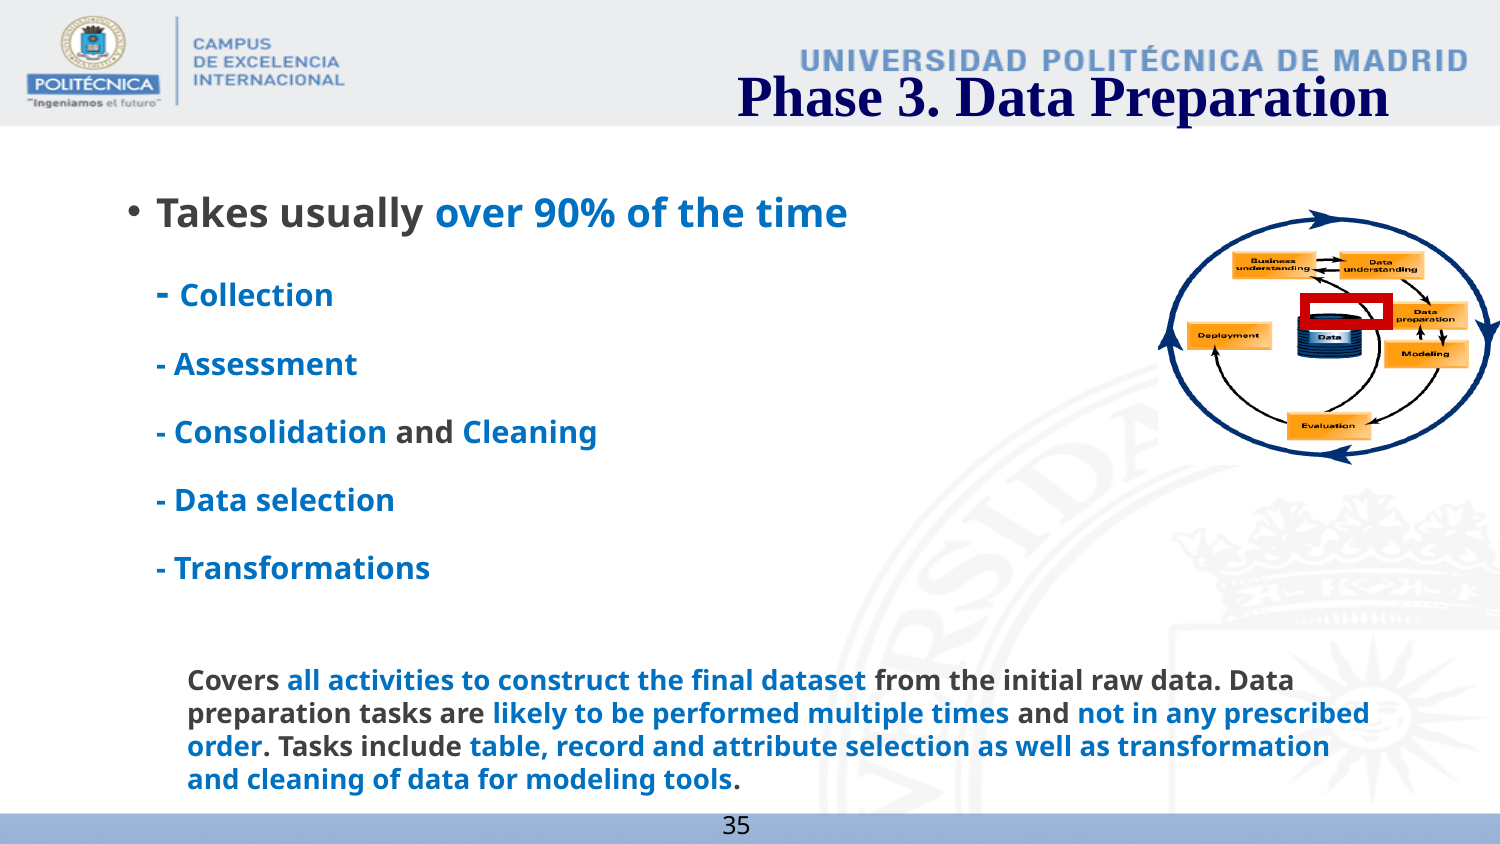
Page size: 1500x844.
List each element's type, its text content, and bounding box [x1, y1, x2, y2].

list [1157, 208, 1500, 466]
picture [0, 0, 1500, 844]
title Phase 3. Data Preparation [55, 67, 1406, 119]
list Takes usually over 90% of the time - Collection - Assessment - Consolidation and Cleaning - Data selection - Transformations Covers all activities to construct the final dataset from the initial raw data. Data preparation tasks are likely to be performed multiple times and not in any prescribed order. Tasks include table, record and attribute selection as well as transformation and cleaning of data for modeling tools. [112, 179, 1406, 806]
slide_number 35 [673, 810, 799, 844]
